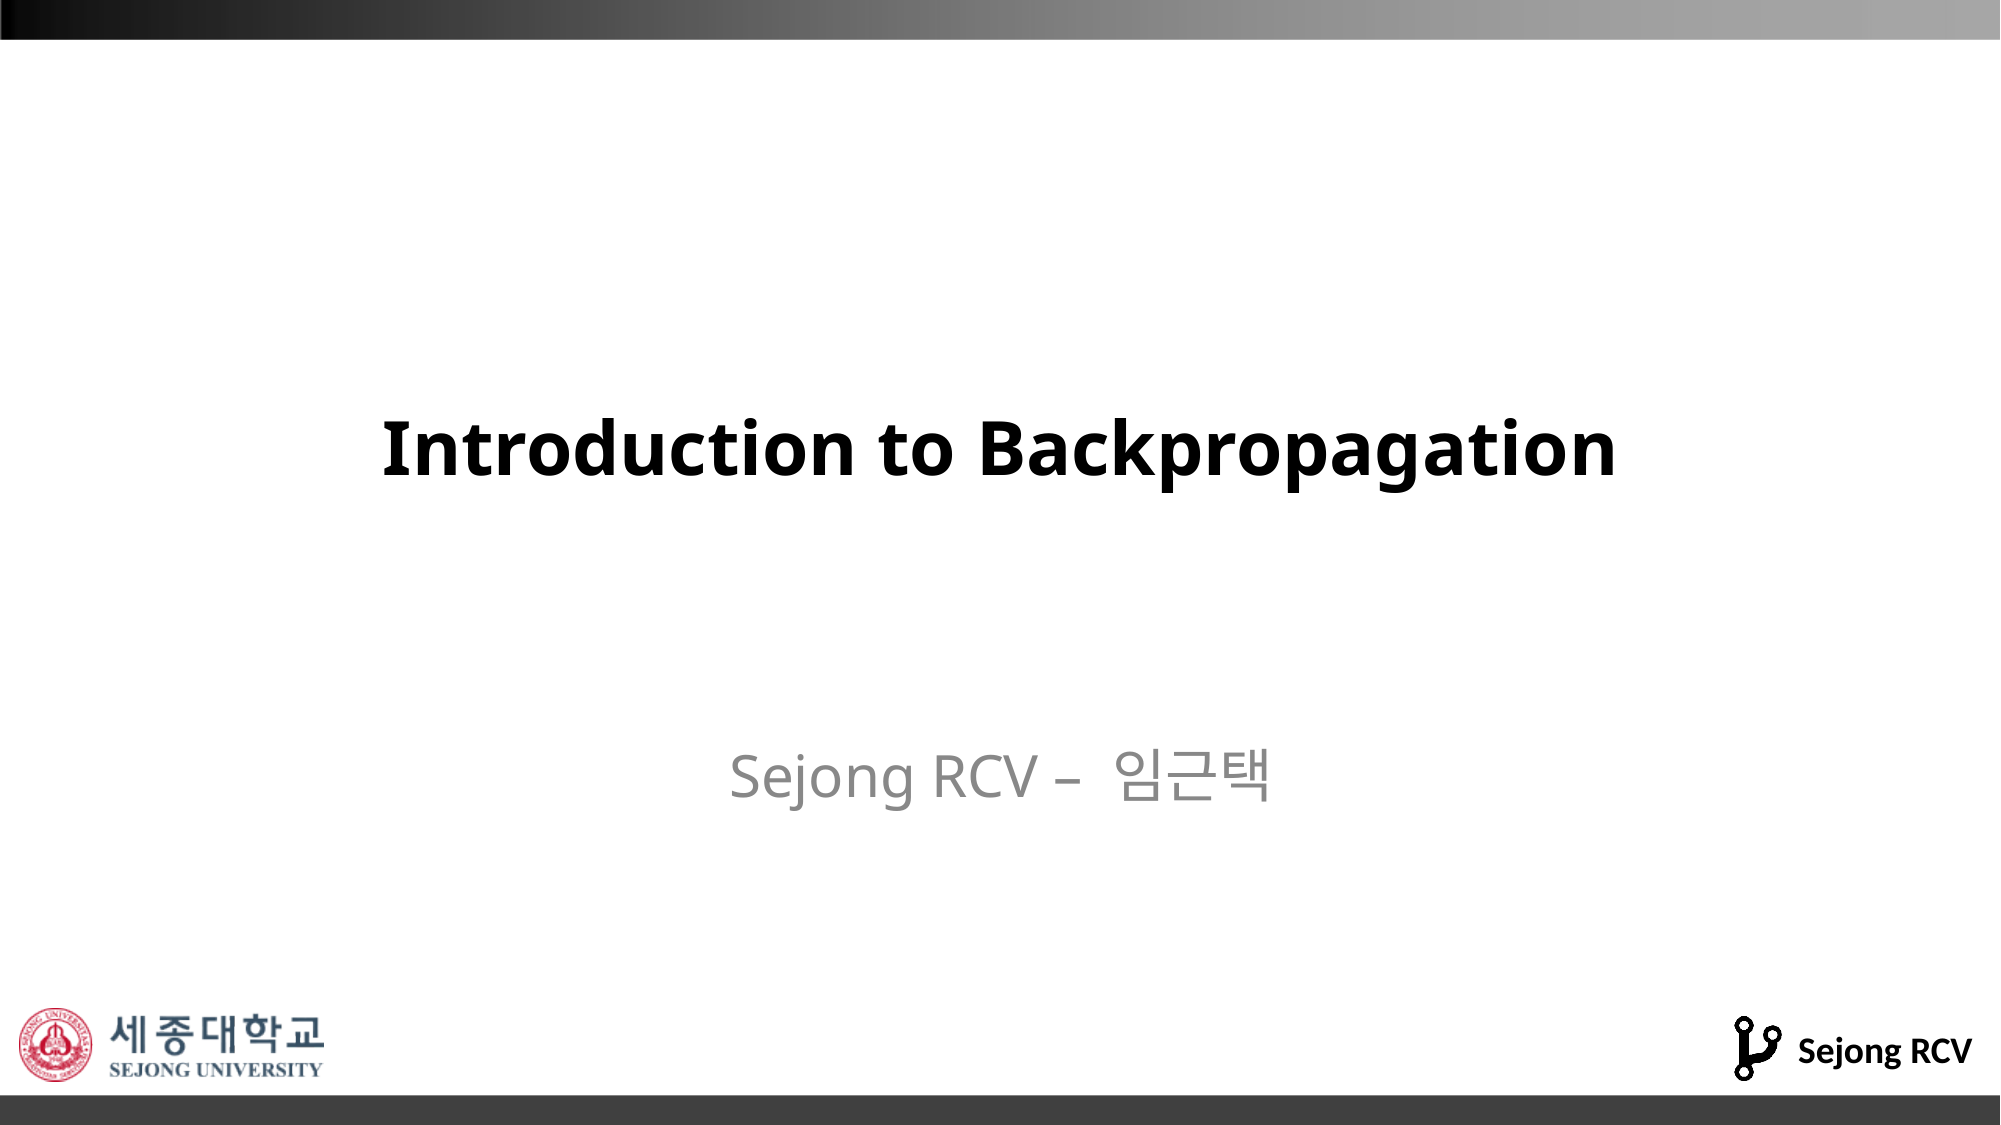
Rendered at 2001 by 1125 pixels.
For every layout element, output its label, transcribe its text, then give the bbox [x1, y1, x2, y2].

picture [0, 0, 2000, 40]
picture [1734, 1015, 1782, 1082]
text_box Sejong RCV – 임근택 [667, 737, 1333, 810]
text_box Sejong RCV [1796, 1024, 1976, 1072]
title Introduction to Backpropagation [302, 398, 1698, 589]
picture [18, 1007, 324, 1082]
text_box [0, 1095, 2000, 1125]
